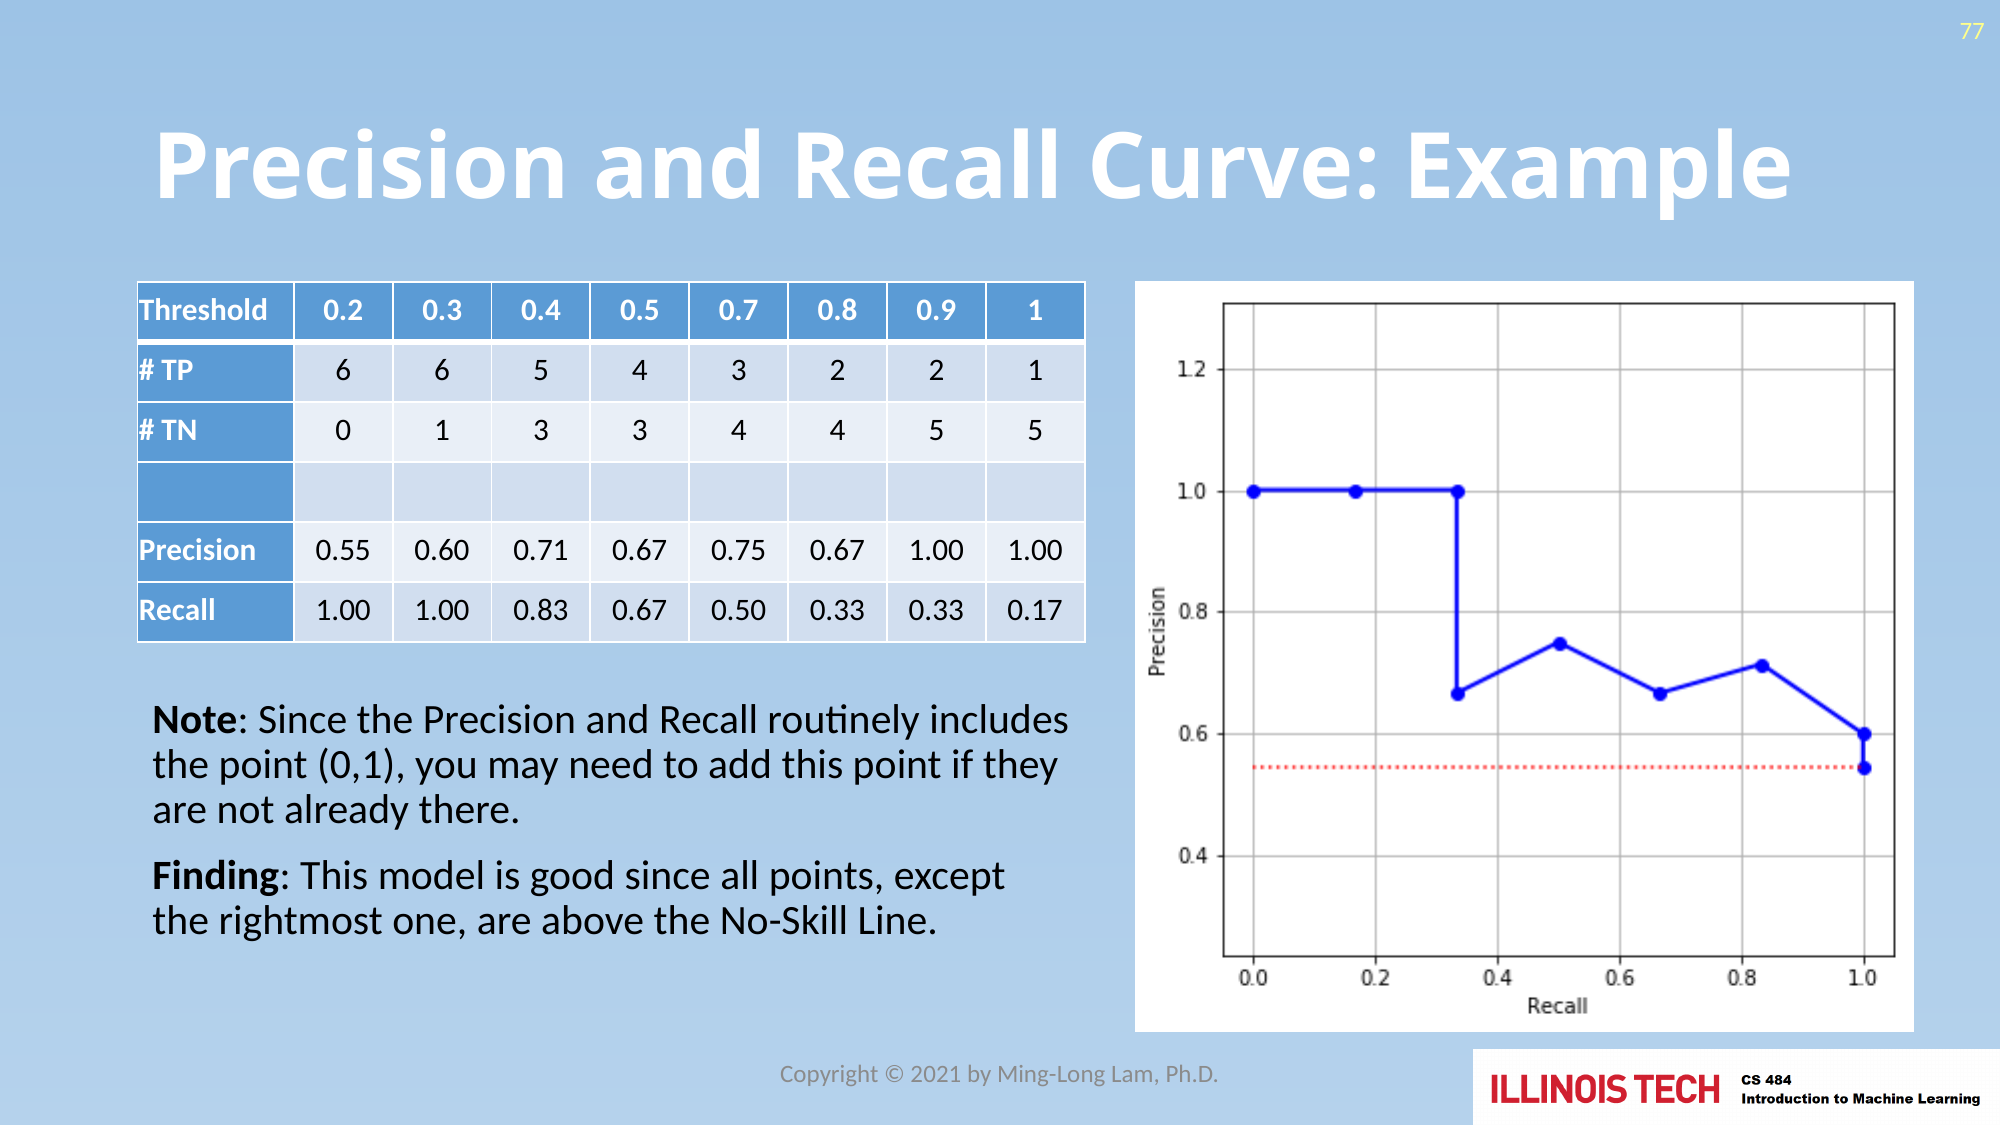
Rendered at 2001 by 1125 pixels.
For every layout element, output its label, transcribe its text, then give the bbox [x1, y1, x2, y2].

table_header 0.5 [591, 283, 688, 339]
table_cell Recall [138, 583, 293, 641]
table_cell 2 [888, 345, 985, 401]
table_cell 6 [295, 345, 392, 401]
table_cell 1 [394, 403, 491, 461]
title Precision and Recall Curve: Example [137, 59, 1863, 278]
table_cell 0.60 [394, 523, 491, 581]
table_cell 0 [295, 403, 392, 461]
table_cell [789, 463, 886, 521]
table_header 0.8 [789, 283, 886, 339]
footer Copyright © 2021 by Ming-Long Lam, Ph.D. [662, 1042, 1338, 1103]
table_header 0.2 [295, 283, 392, 339]
table_cell [138, 463, 293, 521]
table_cell 0.71 [492, 523, 589, 581]
table_cell 0.33 [888, 583, 985, 641]
table_cell 0.67 [591, 523, 688, 581]
table_cell 1.00 [888, 523, 985, 581]
table_header 0.4 [492, 283, 589, 339]
table_cell 1.00 [987, 523, 1084, 581]
table_cell 5 [492, 345, 589, 401]
table_cell 1 [987, 345, 1084, 401]
table_cell 0.75 [690, 523, 787, 581]
slide_number 77 [1550, 0, 2000, 60]
table_cell 3 [492, 403, 589, 461]
table_cell 1.00 [394, 583, 491, 641]
table_cell # TN [138, 403, 293, 461]
table_cell [690, 463, 787, 521]
table_cell 2 [789, 345, 886, 401]
table_cell 0.83 [492, 583, 589, 641]
table_cell [492, 463, 589, 521]
table_cell Precision [138, 523, 293, 581]
table_cell [888, 463, 985, 521]
table_cell # TP [138, 345, 293, 401]
table_header 1 [987, 283, 1084, 339]
table_cell 4 [690, 403, 787, 461]
table_cell 5 [987, 403, 1084, 461]
table_header Threshold [138, 283, 293, 339]
picture [1473, 1049, 2000, 1125]
table_cell 3 [690, 345, 787, 401]
table_cell 0.33 [789, 583, 886, 641]
table_cell 0.67 [591, 583, 688, 641]
table_cell 0.55 [295, 523, 392, 581]
table_cell [295, 463, 392, 521]
table_cell 0.50 [690, 583, 787, 641]
table_cell 4 [591, 345, 688, 401]
table_cell 6 [394, 345, 491, 401]
table_cell 3 [591, 403, 688, 461]
table_cell [987, 463, 1084, 521]
table_cell 1.00 [295, 583, 392, 641]
table_cell 0.67 [789, 523, 886, 581]
table_header 0.3 [394, 283, 491, 339]
table_cell 0.17 [987, 583, 1084, 641]
table_header 0.7 [690, 283, 787, 339]
table_cell 5 [888, 403, 985, 461]
table_cell [591, 463, 688, 521]
picture [1135, 281, 1914, 1032]
table_cell [394, 463, 491, 521]
table_cell 4 [789, 403, 886, 461]
table_header 0.9 [888, 283, 985, 339]
list Note: Since the Precision and Recall routinely includes the point (0,1), you may need to add this point if they are not already there. Finding: This model is good since all points, except the rightmost one, are above the No-Skill Line. [137, 689, 1086, 1032]
